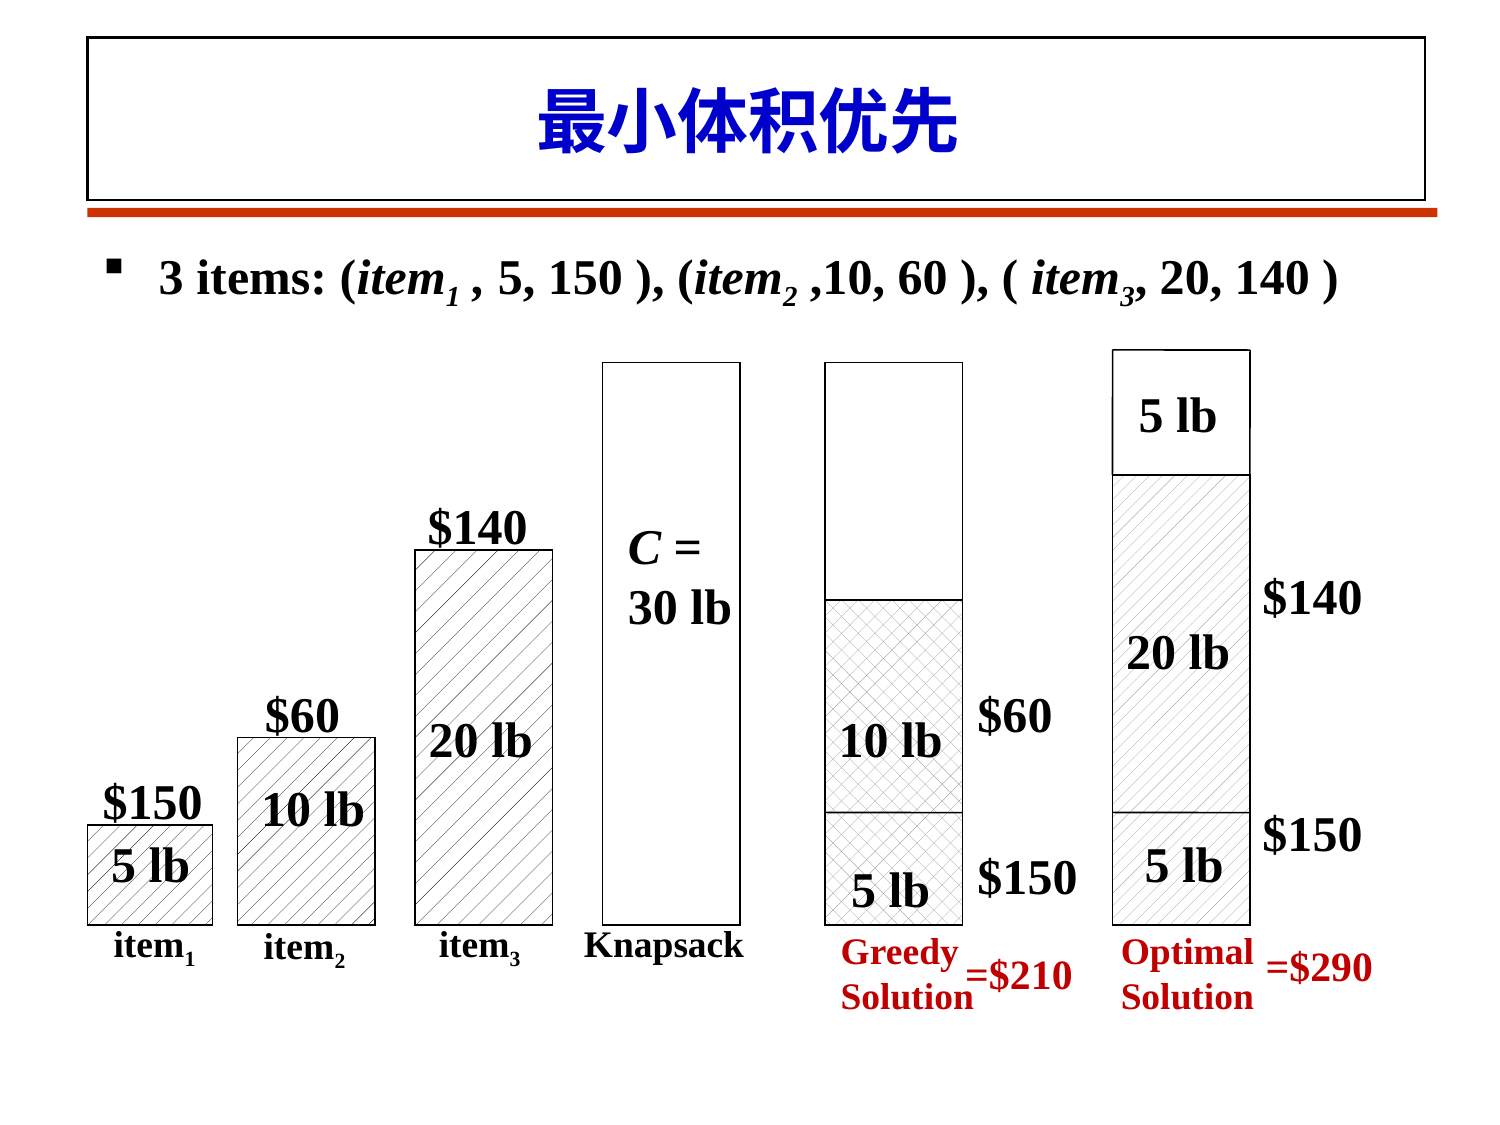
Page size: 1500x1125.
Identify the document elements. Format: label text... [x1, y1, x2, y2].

text_box item1 [98, 912, 211, 979]
text_box [237, 737, 375, 925]
text_box 20 lb [413, 699, 548, 775]
text_box 5 lb [836, 849, 946, 925]
text_box $60 [250, 674, 355, 750]
list 3 items: (item1 , 5, 150 ), (item2 ,10, 60 ), ( item3, 20, 140 ) [87, 237, 1400, 325]
text_box Knapsack [569, 912, 759, 973]
text_box $60 [962, 674, 1068, 750]
text_box [824, 362, 963, 600]
text_box 10 lb [246, 769, 380, 844]
text_box C = 30 lb [613, 506, 748, 702]
text_box 5 lb [96, 838, 205, 900]
title 最小体积优先 [87, 37, 1425, 200]
text_box [824, 600, 963, 925]
text_box [602, 362, 740, 912]
text_box item2 [248, 914, 361, 981]
text_box Greedy Solution [825, 919, 989, 1025]
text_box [1112, 349, 1378, 926]
text_box item3 [423, 912, 536, 979]
text_box [87, 838, 213, 925]
text_box =$290 [1250, 932, 1389, 998]
text_box =$210 [950, 940, 1088, 1006]
text_box [415, 549, 553, 925]
text_box Optimal Solution [1106, 919, 1270, 1025]
text_box 10 lb [823, 699, 958, 775]
text_box $150 [87, 762, 218, 838]
text_box $140 [412, 487, 543, 563]
text_box $150 [962, 837, 1093, 913]
